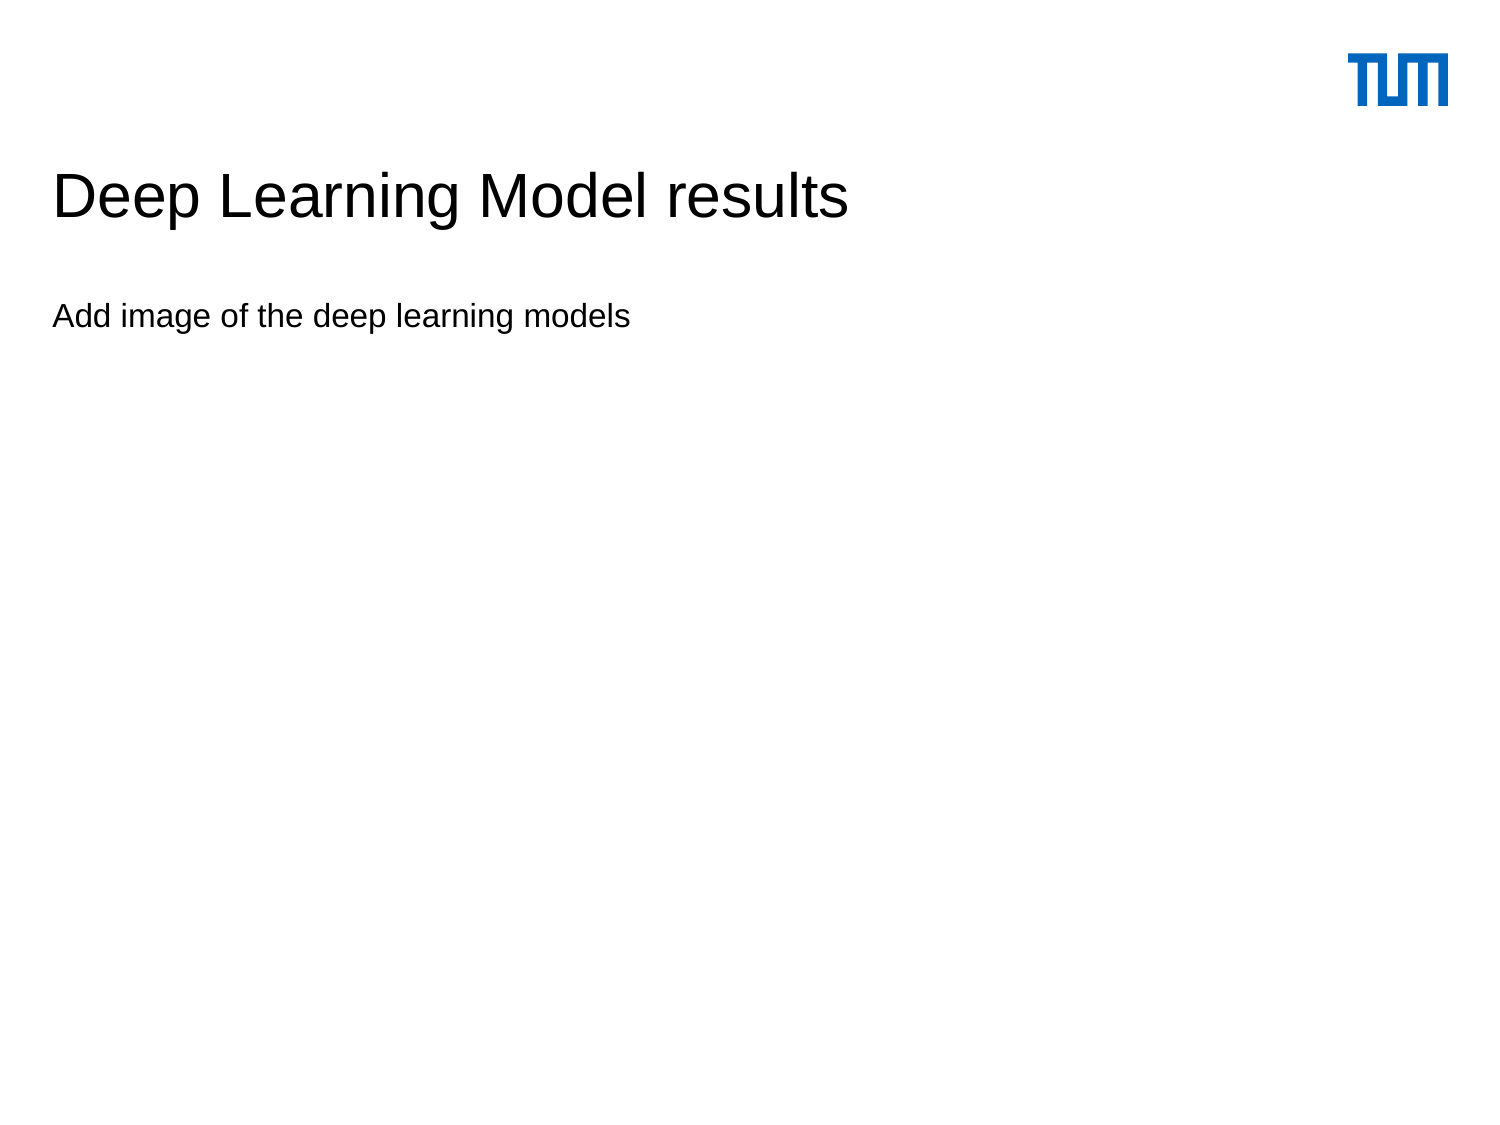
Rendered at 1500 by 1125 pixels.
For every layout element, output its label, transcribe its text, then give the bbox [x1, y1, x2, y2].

title Deep Learning Model results [52, 163, 1449, 231]
list Add image of the deep learning models [52, 289, 1449, 1060]
